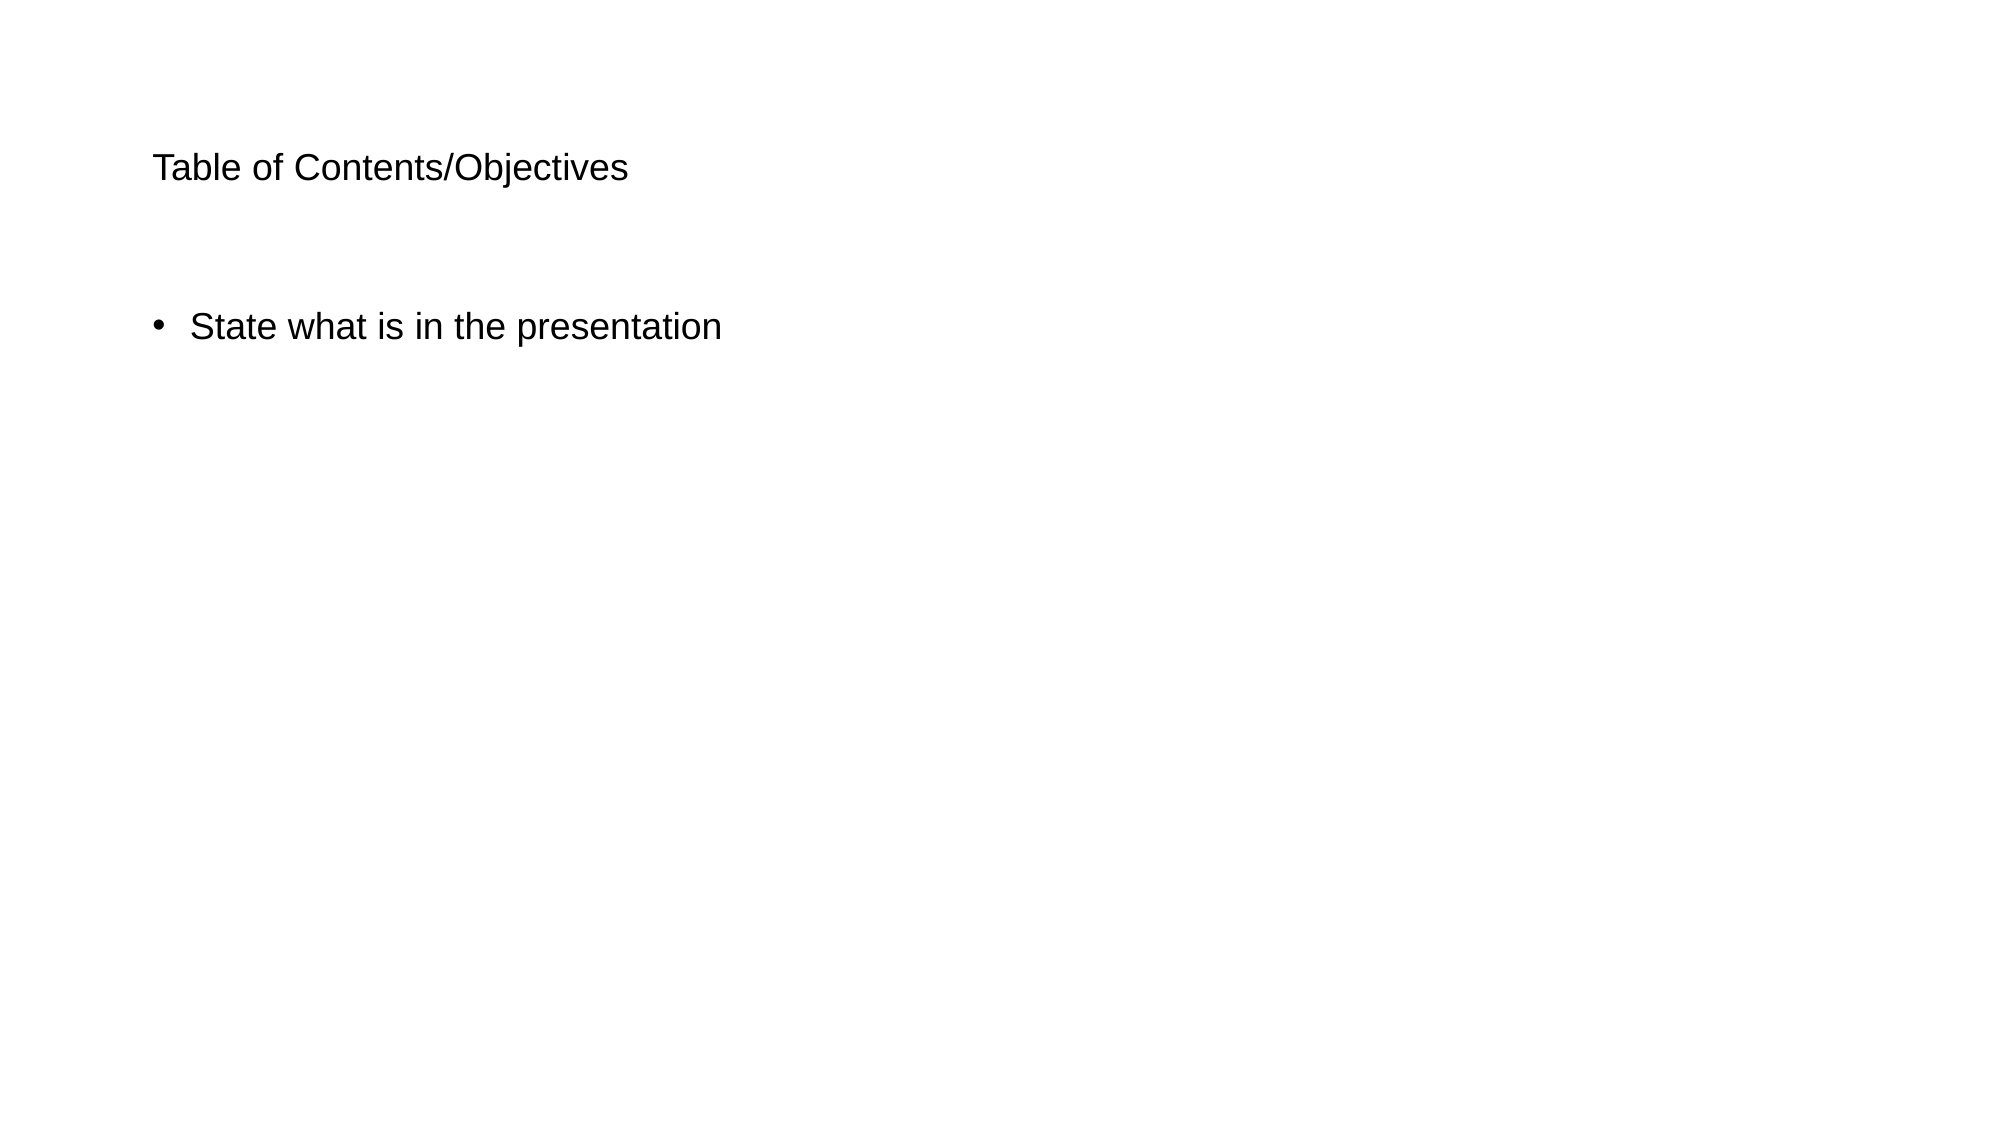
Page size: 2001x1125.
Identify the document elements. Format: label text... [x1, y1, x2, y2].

list State what is in the presentation [137, 299, 1863, 1014]
title Table of Contents/Objectives [137, 59, 1863, 278]
